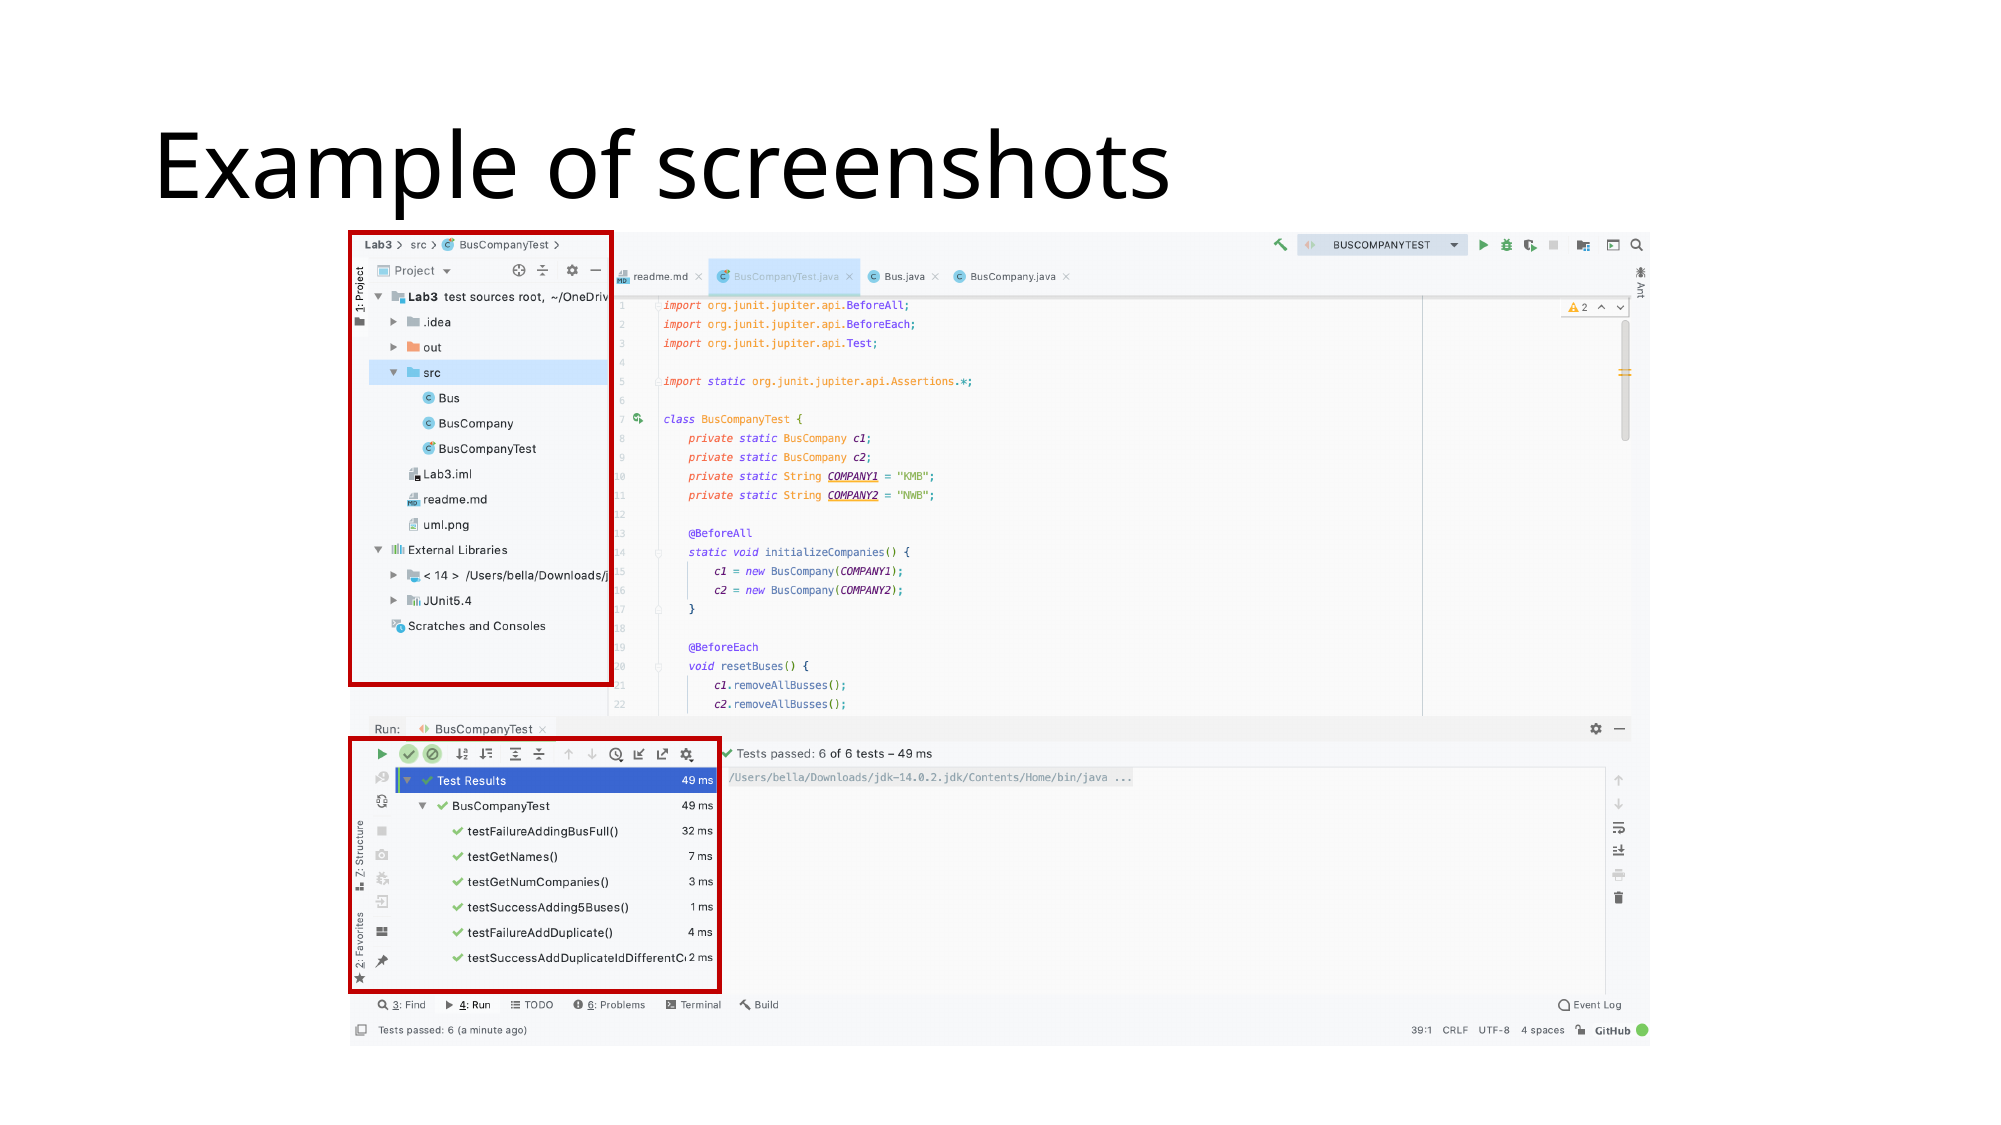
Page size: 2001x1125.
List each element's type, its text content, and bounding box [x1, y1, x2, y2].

picture [349, 232, 1650, 1046]
title Example of screenshots [137, 59, 1863, 278]
